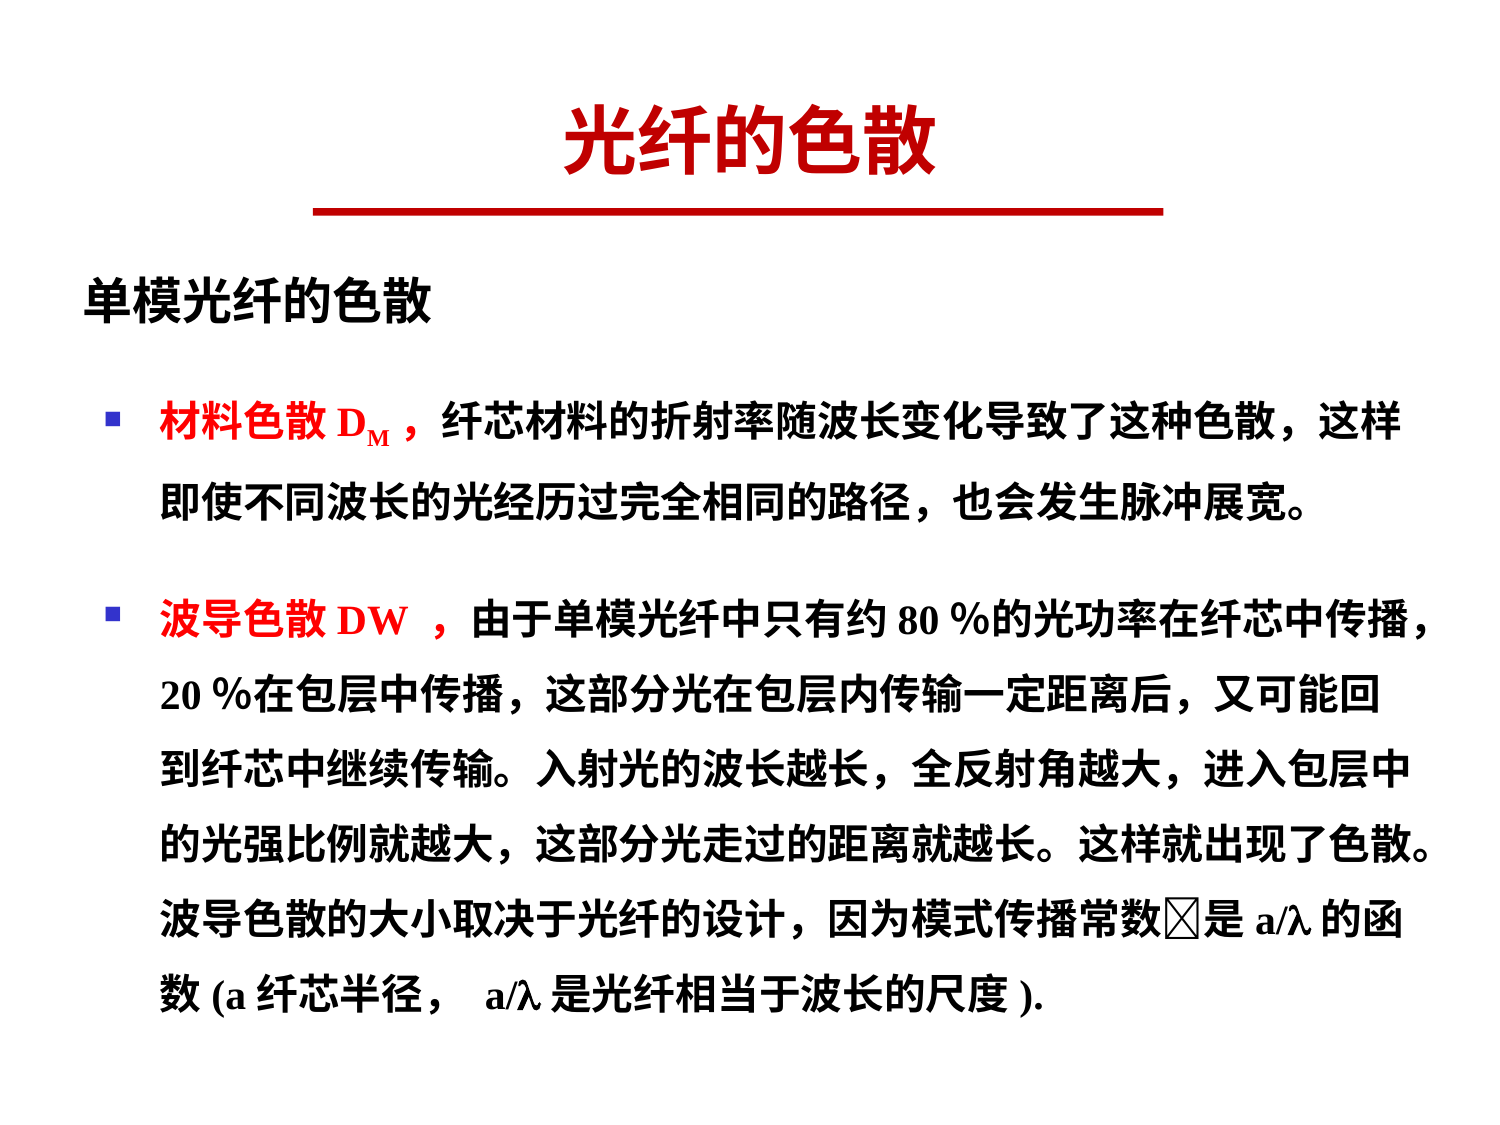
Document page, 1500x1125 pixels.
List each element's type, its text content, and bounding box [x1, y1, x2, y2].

title 光纤的色散 [75, 45, 1425, 233]
text_box [311, 206, 1165, 218]
text_box 单模光纤的色散 [67, 231, 1376, 559]
text_box 材料色散DM，纤芯材料的折射率随波长变化导致了这种色散，这样即使不同波长的光经历过完全相同的路径，也会发生脉冲展宽。 波导色散DW ，由于单模光纤中只有约80％的光功率在纤芯中传播，20％在包层中传播，这部分光在包层内传输一定距离后，又可能回到纤芯中继续传输。入射光的波长越长，全反射角越大，进入包层中的光强比例就越大，这部分光走过的距离就越长。这样就出现了色散。波导色散的大小取决于光纤的设计，因为模式传播常数是a/的函数(a纤芯半径， a/是光纤相当于波长的尺度). [88, 358, 1436, 1034]
